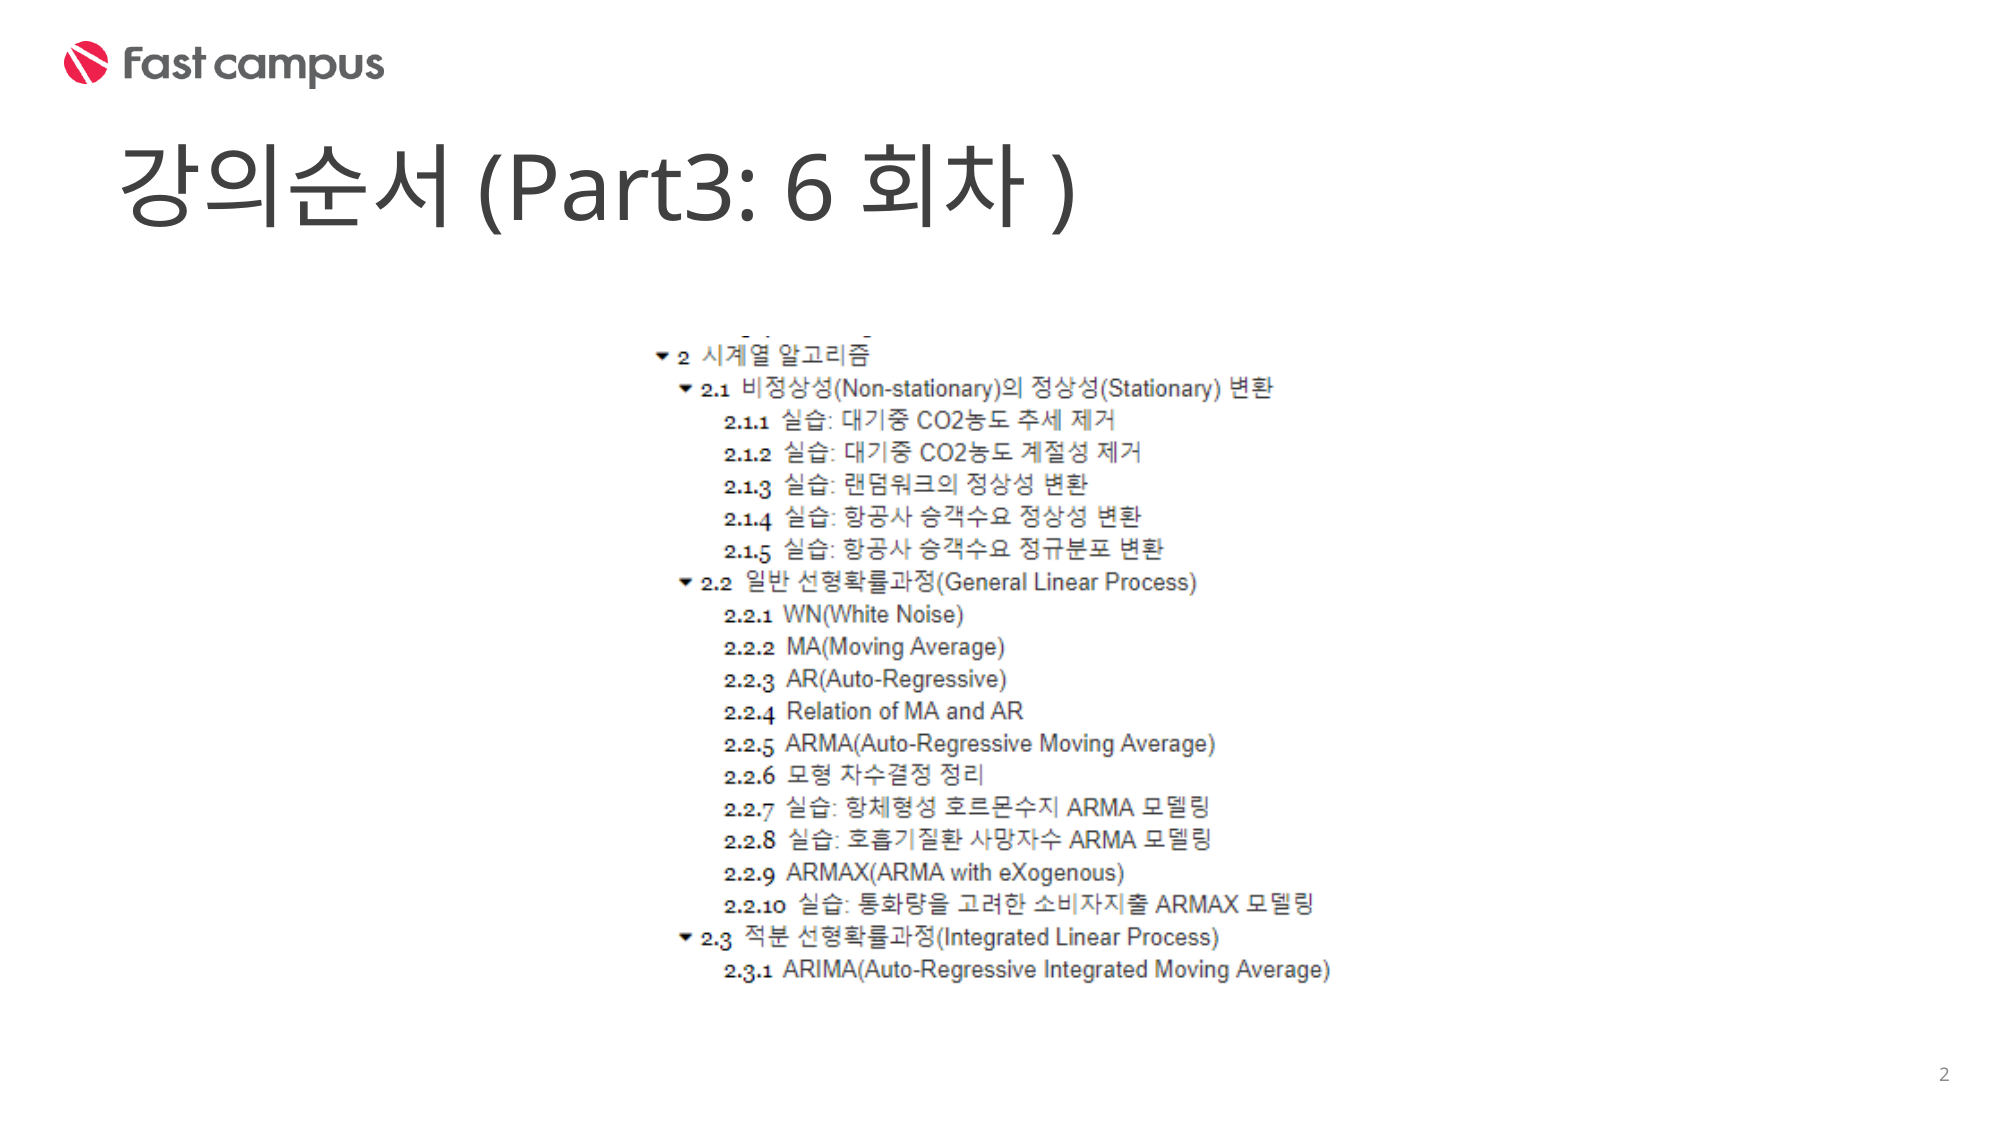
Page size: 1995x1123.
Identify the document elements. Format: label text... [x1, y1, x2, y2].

picture [641, 336, 1353, 994]
title 강의순서(Part3: 6회차) [99, 90, 1896, 278]
picture [64, 41, 384, 89]
slide_number 2 [1502, 1045, 1969, 1106]
